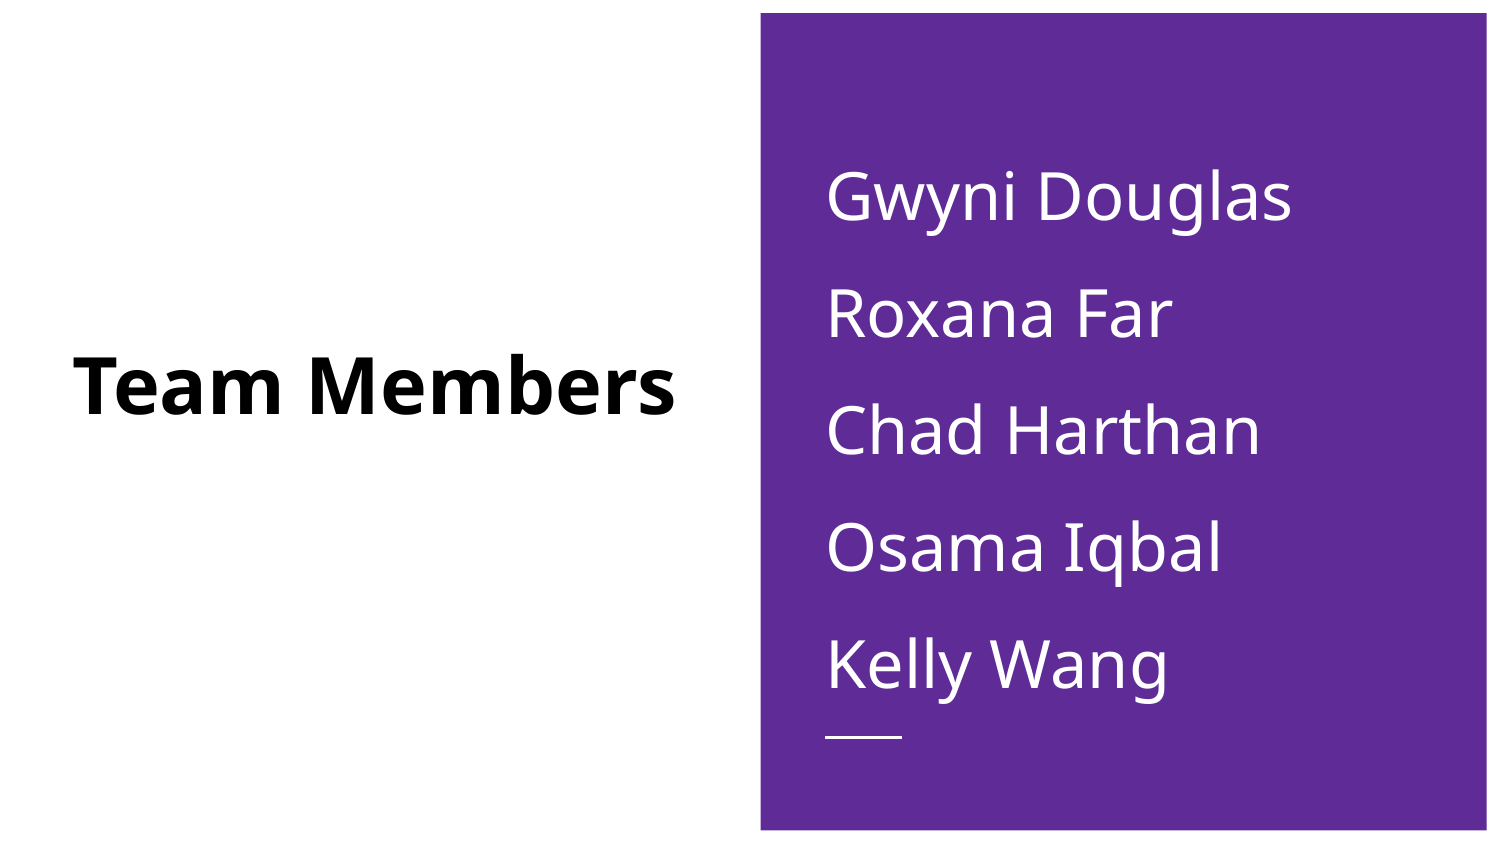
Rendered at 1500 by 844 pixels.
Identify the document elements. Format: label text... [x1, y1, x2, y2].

title Team Members [43, 193, 708, 446]
list Gwyni Douglas Roxana Far Chad Harthan Osama Iqbal Kelly Wang [810, 118, 1440, 725]
